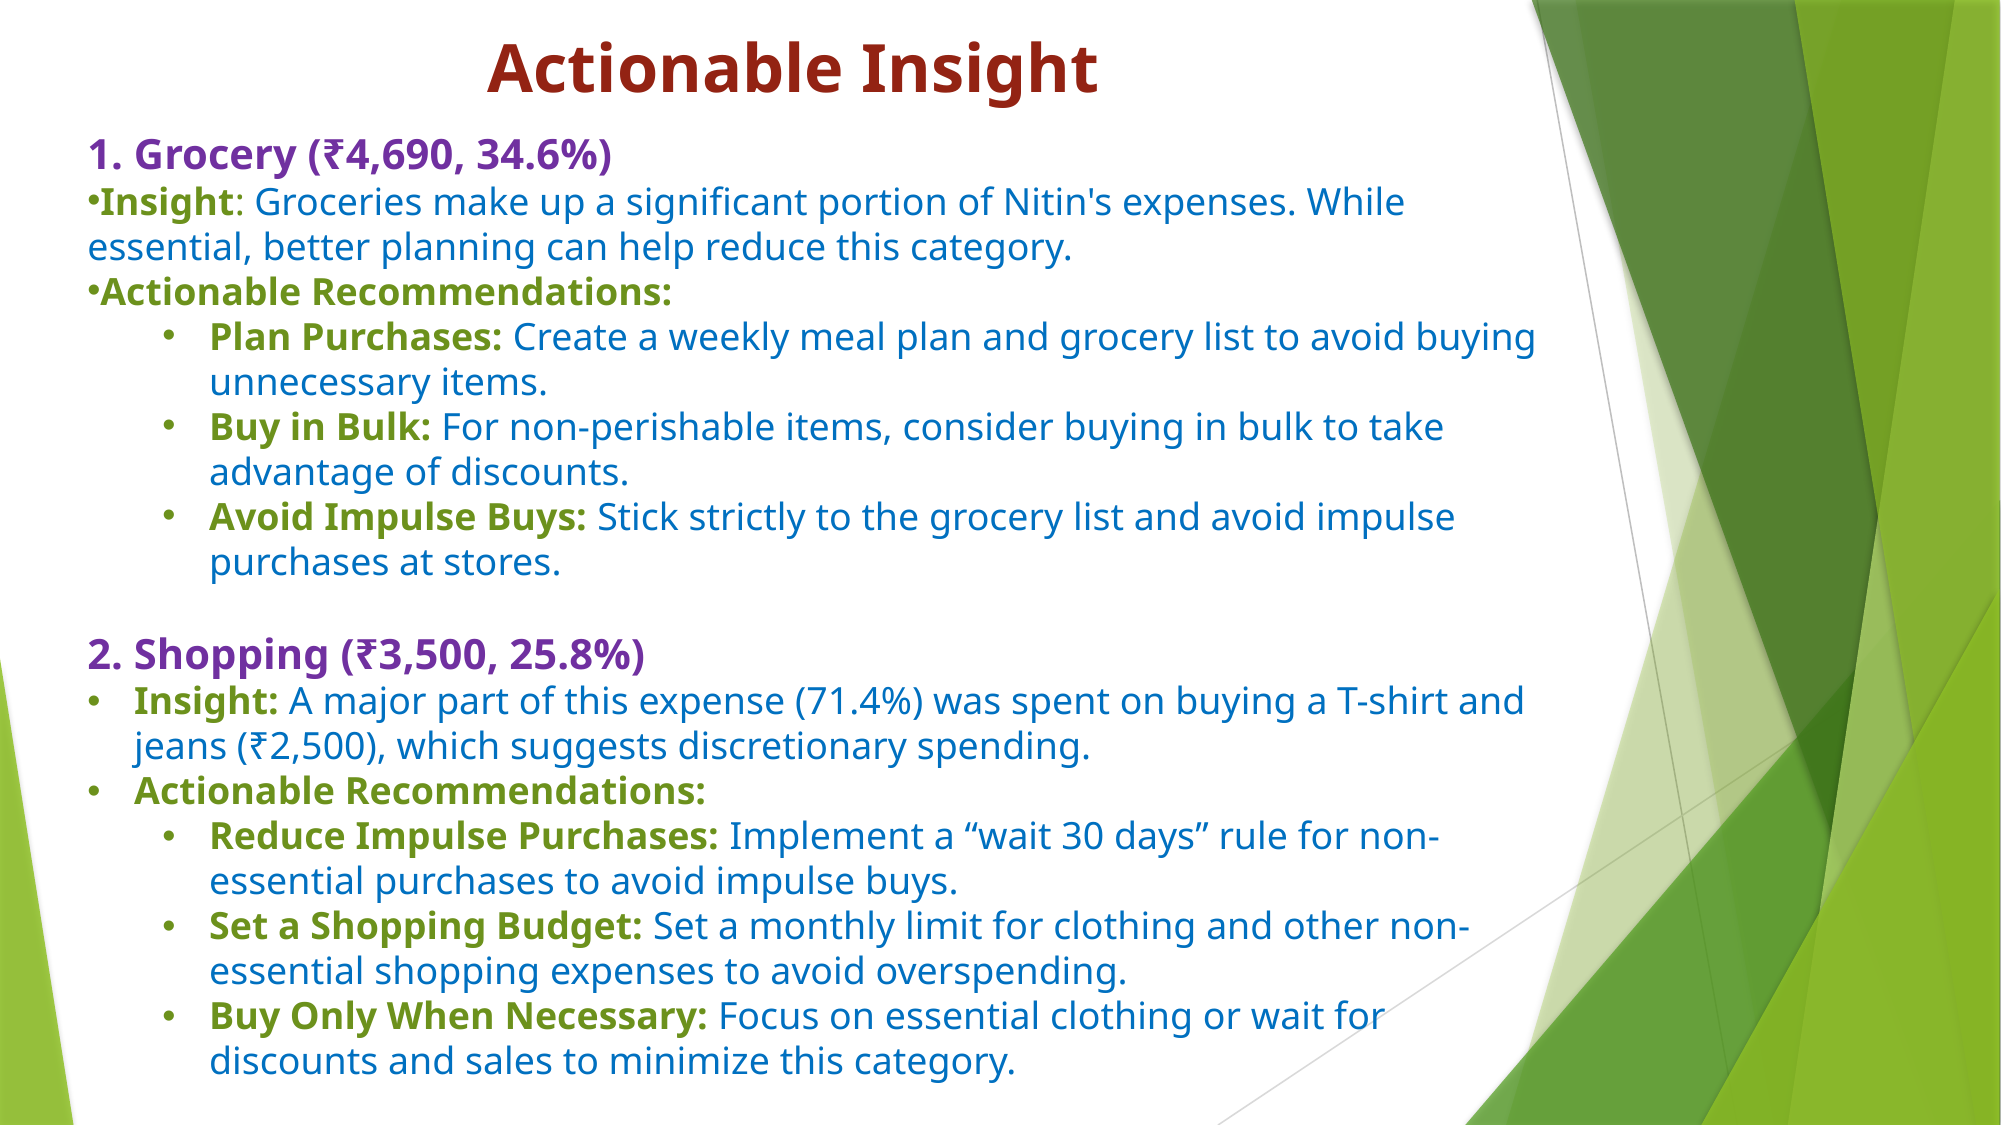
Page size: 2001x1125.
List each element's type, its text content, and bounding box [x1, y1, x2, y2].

text_box 1. Grocery (₹4,690, 34.6%) Insight: Groceries make up a significant portion of Nitin's expenses. While essential, better planning can help reduce this category. Actionable Recommendations: Plan Purchases: Create a weekly meal plan and grocery list to avoid buying unnecessary items. Buy in Bulk: For non-perishable items, consider buying in bulk to take advantage of discounts. Avoid Impulse Buys: Stick strictly to the grocery list and avoid impulse purchases at stores. 2. Shopping (₹3,500, 25.8%) Insight: A major part of this expense (71.4%) was spent on buying a T-shirt and jeans (₹2,500), which suggests discretionary spending. Actionable Recommendations: Reduce Impulse Purchases: Implement a “wait 30 days” rule for non-essential purchases to avoid impulse buys. Set a Shopping Budget: Set a monthly limit for clothing and other non-essential shopping expenses to avoid overspending. Buy Only When Necessary: Focus on essential clothing or wait for discounts and sales to minimize this category. [72, 120, 1555, 1090]
text_box Actionable Insight [472, 18, 1473, 113]
